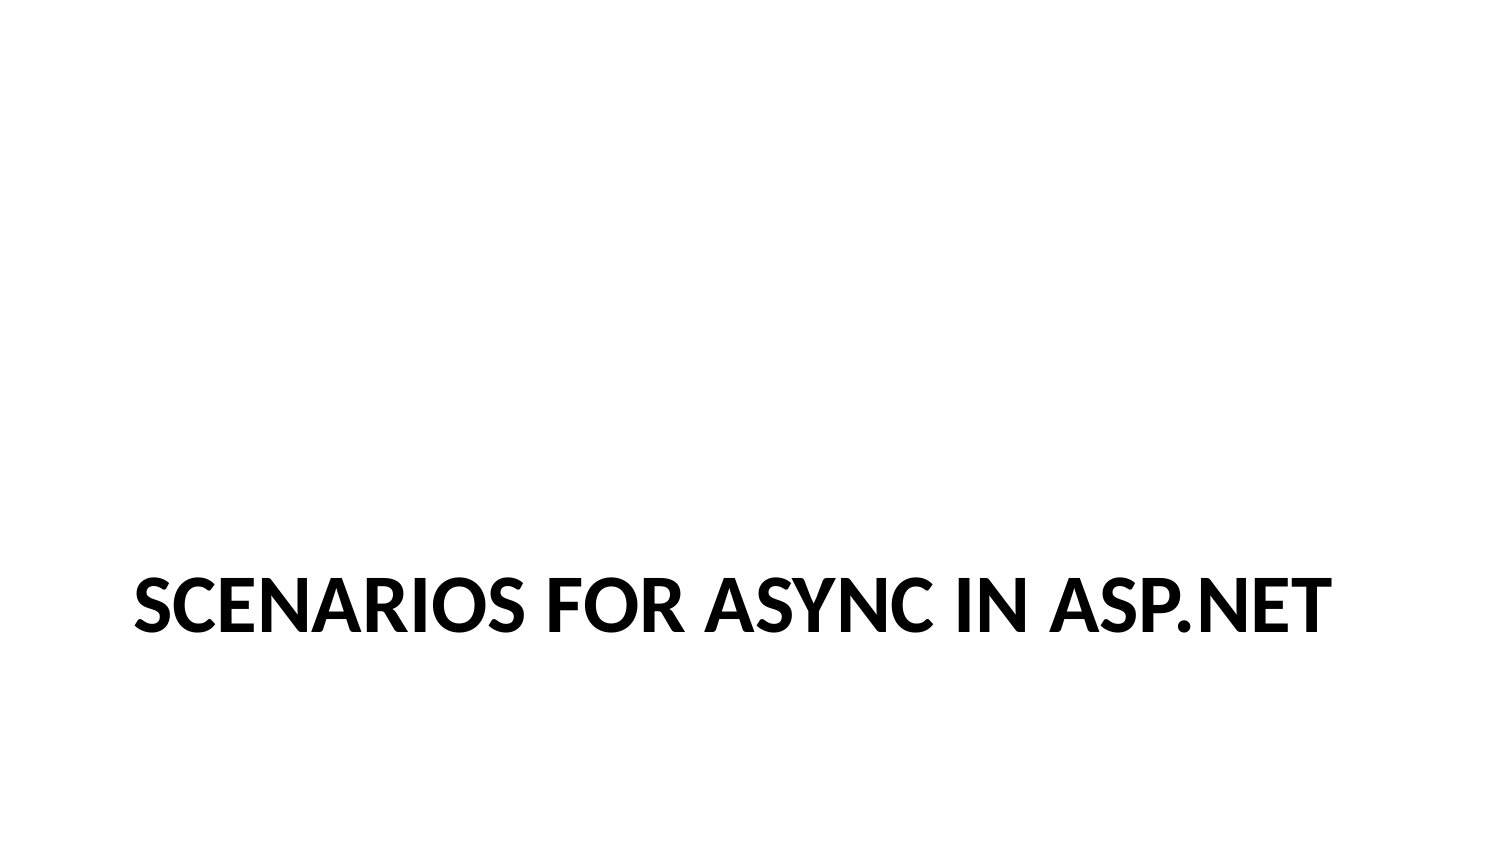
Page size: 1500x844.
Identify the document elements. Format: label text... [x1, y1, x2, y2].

title Scenarios for AsYnc in ASP.NET [118, 542, 1394, 710]
